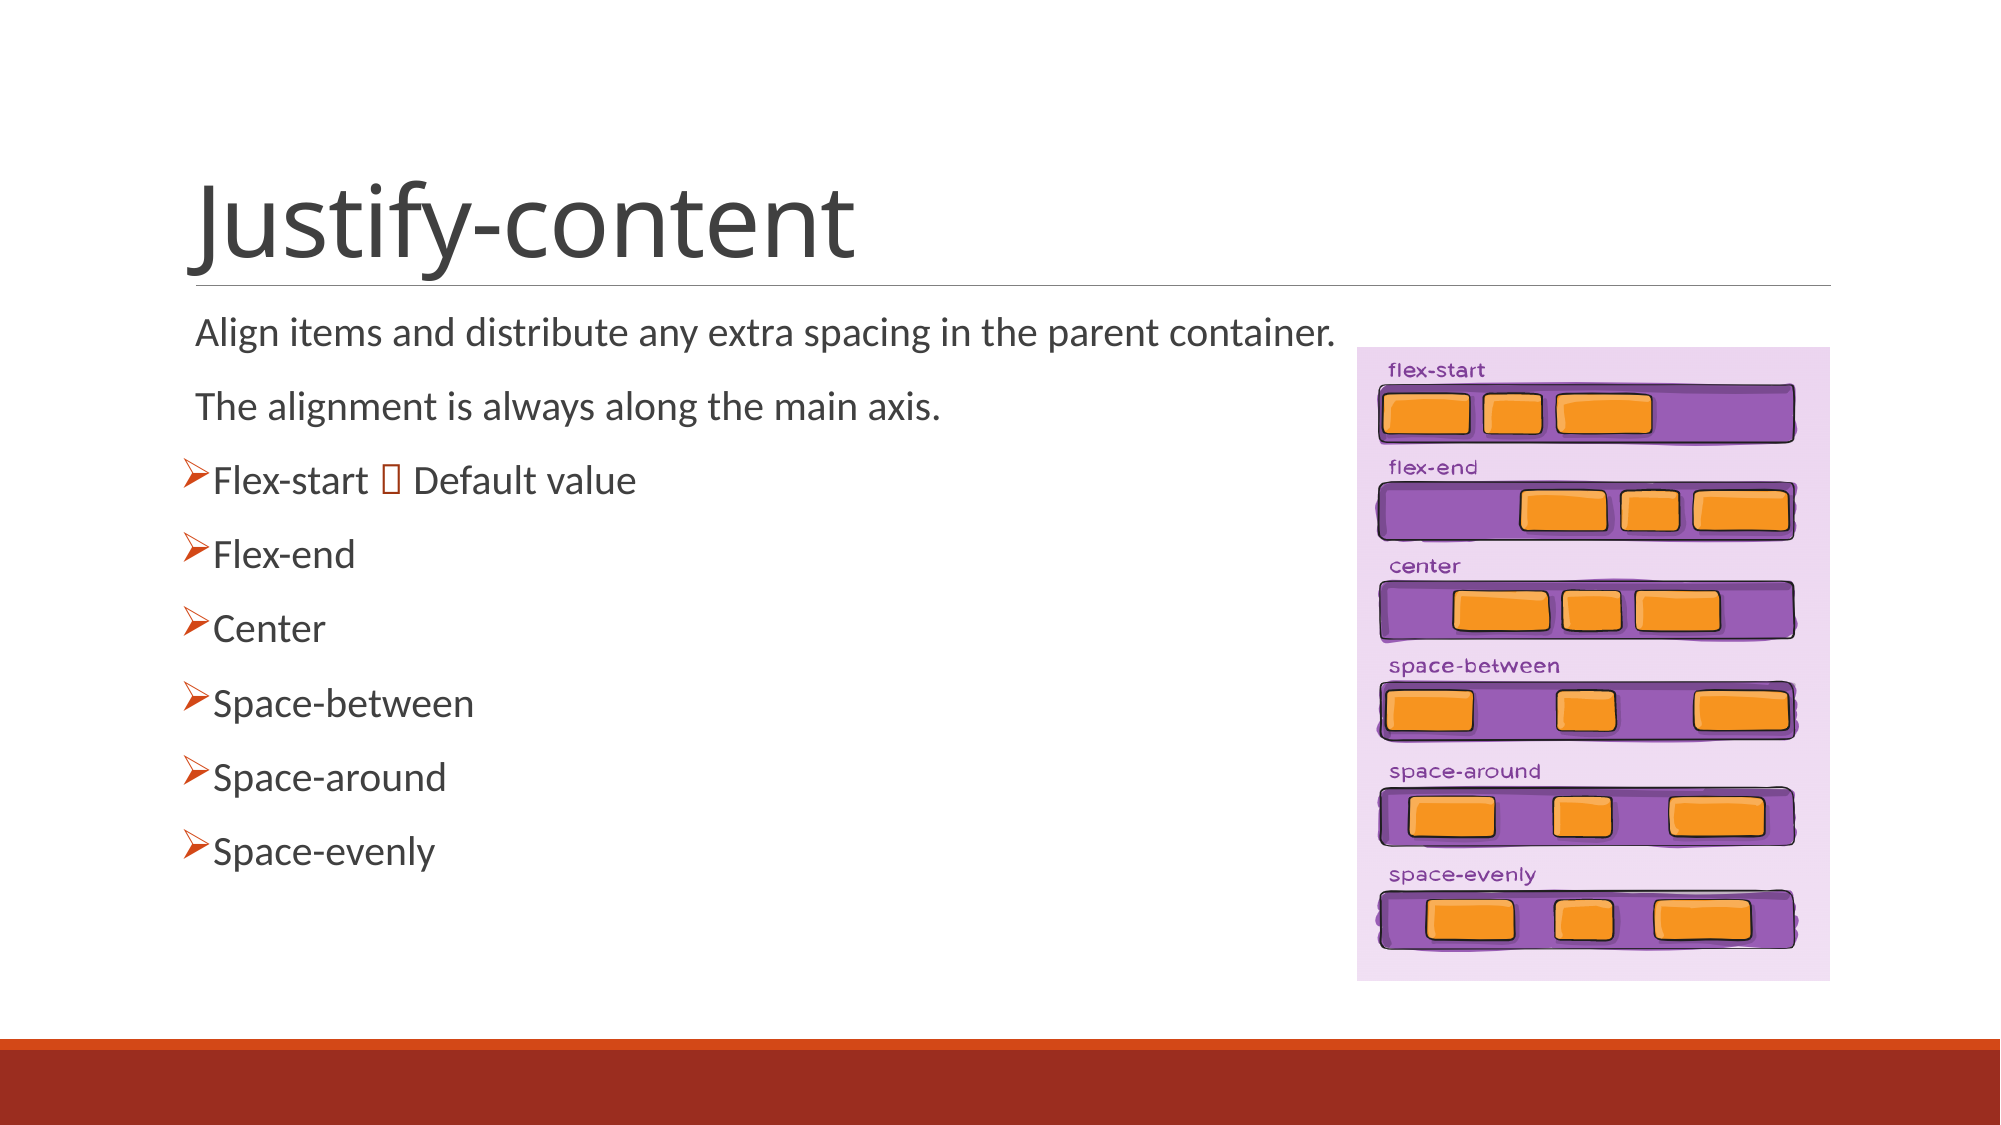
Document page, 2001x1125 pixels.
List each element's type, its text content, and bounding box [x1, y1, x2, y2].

picture [1356, 346, 1831, 982]
list Align items and distribute any extra spacing in the parent container. The alignment is always along the main axis. Flex-start  Default value Flex-end Center Space-between Space-around Space-evenly [180, 302, 1830, 963]
title Justify-content [180, 47, 1830, 285]
